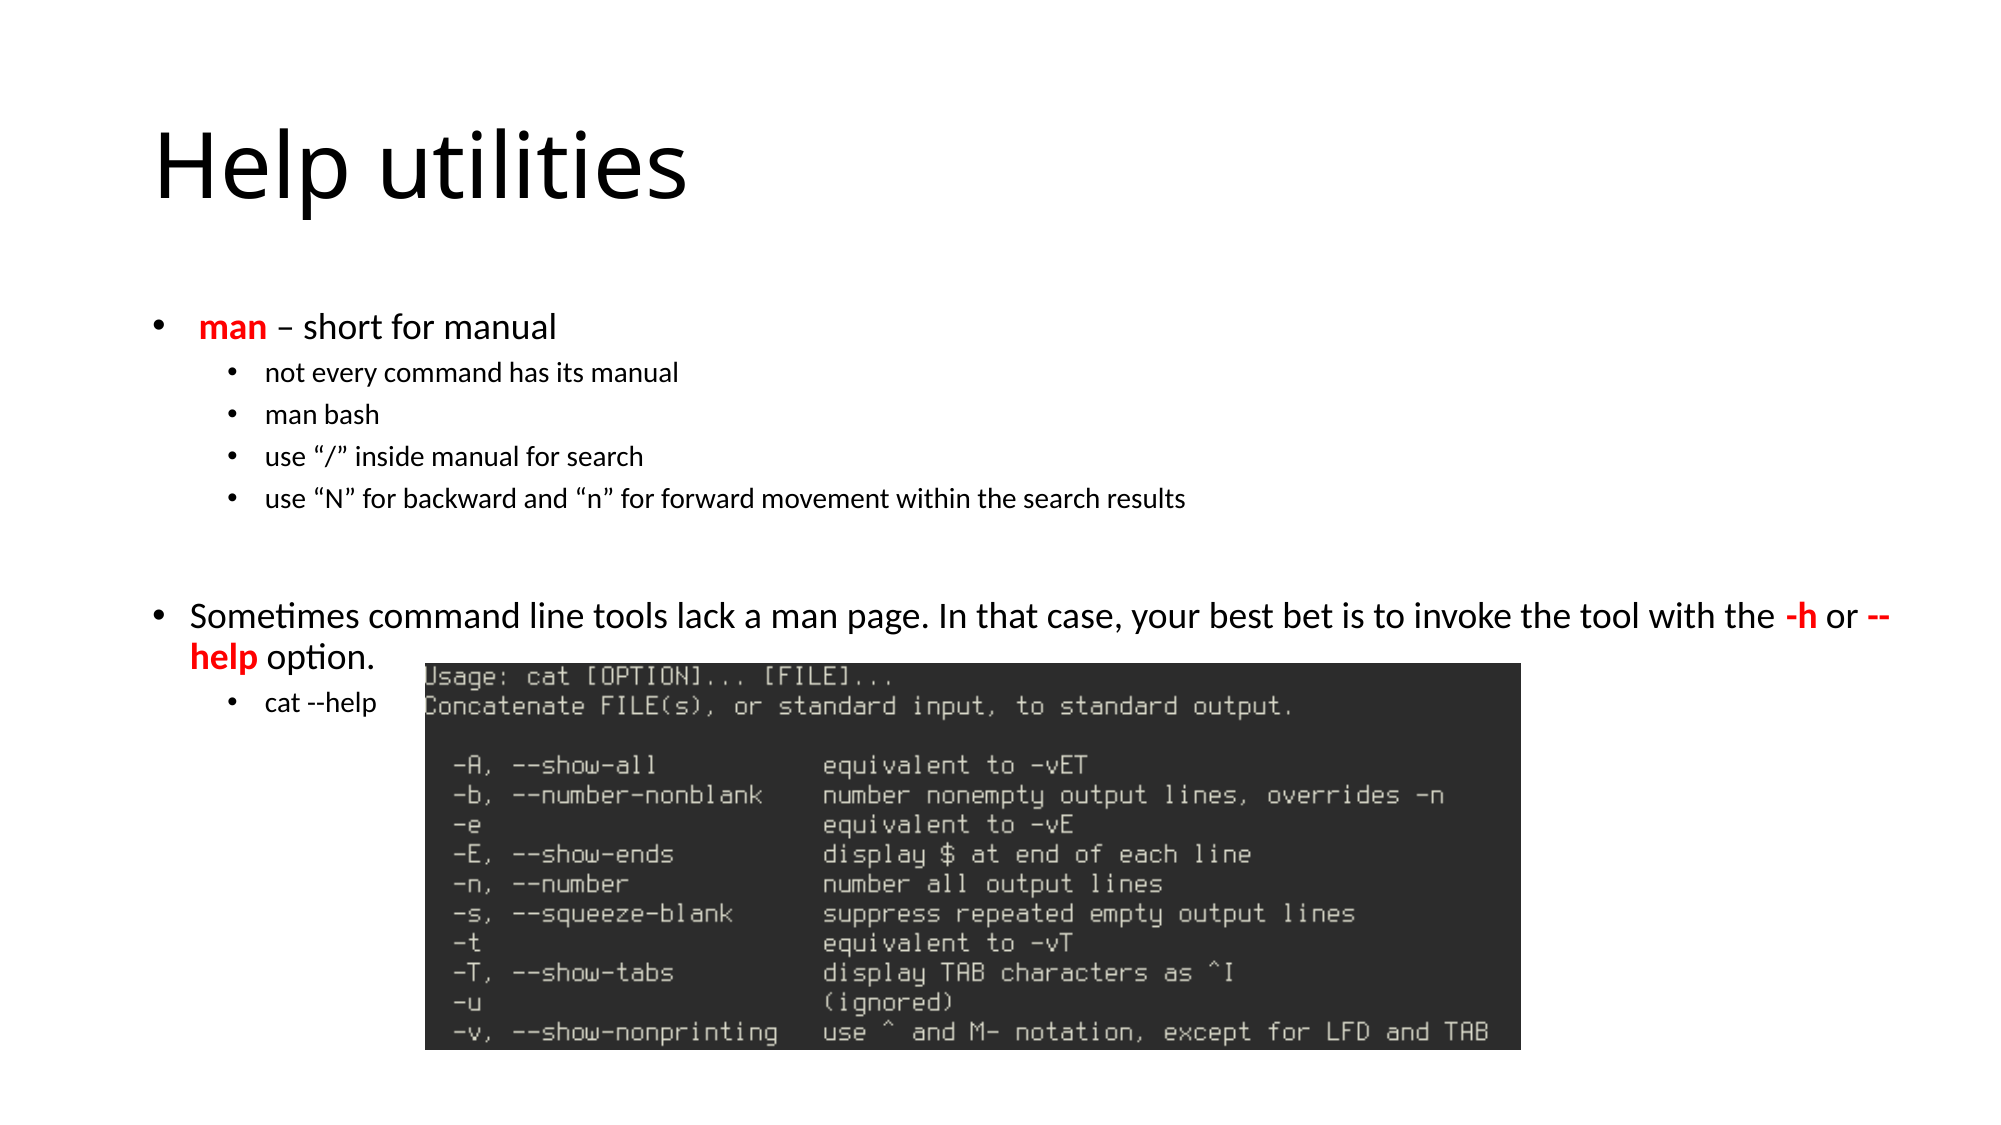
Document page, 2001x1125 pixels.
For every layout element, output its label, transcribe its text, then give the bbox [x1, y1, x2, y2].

list man – short for manual not every command has its manual man bash use “/” inside manual for search use “N” for backward and “n” for forward movement within the search results Sometimes command line tools lack a man page. In that case, your best bet is to invoke the tool with the -h or --help option. cat --help [137, 299, 1914, 1073]
picture [425, 663, 1521, 1050]
title Help utilities [137, 59, 1863, 278]
